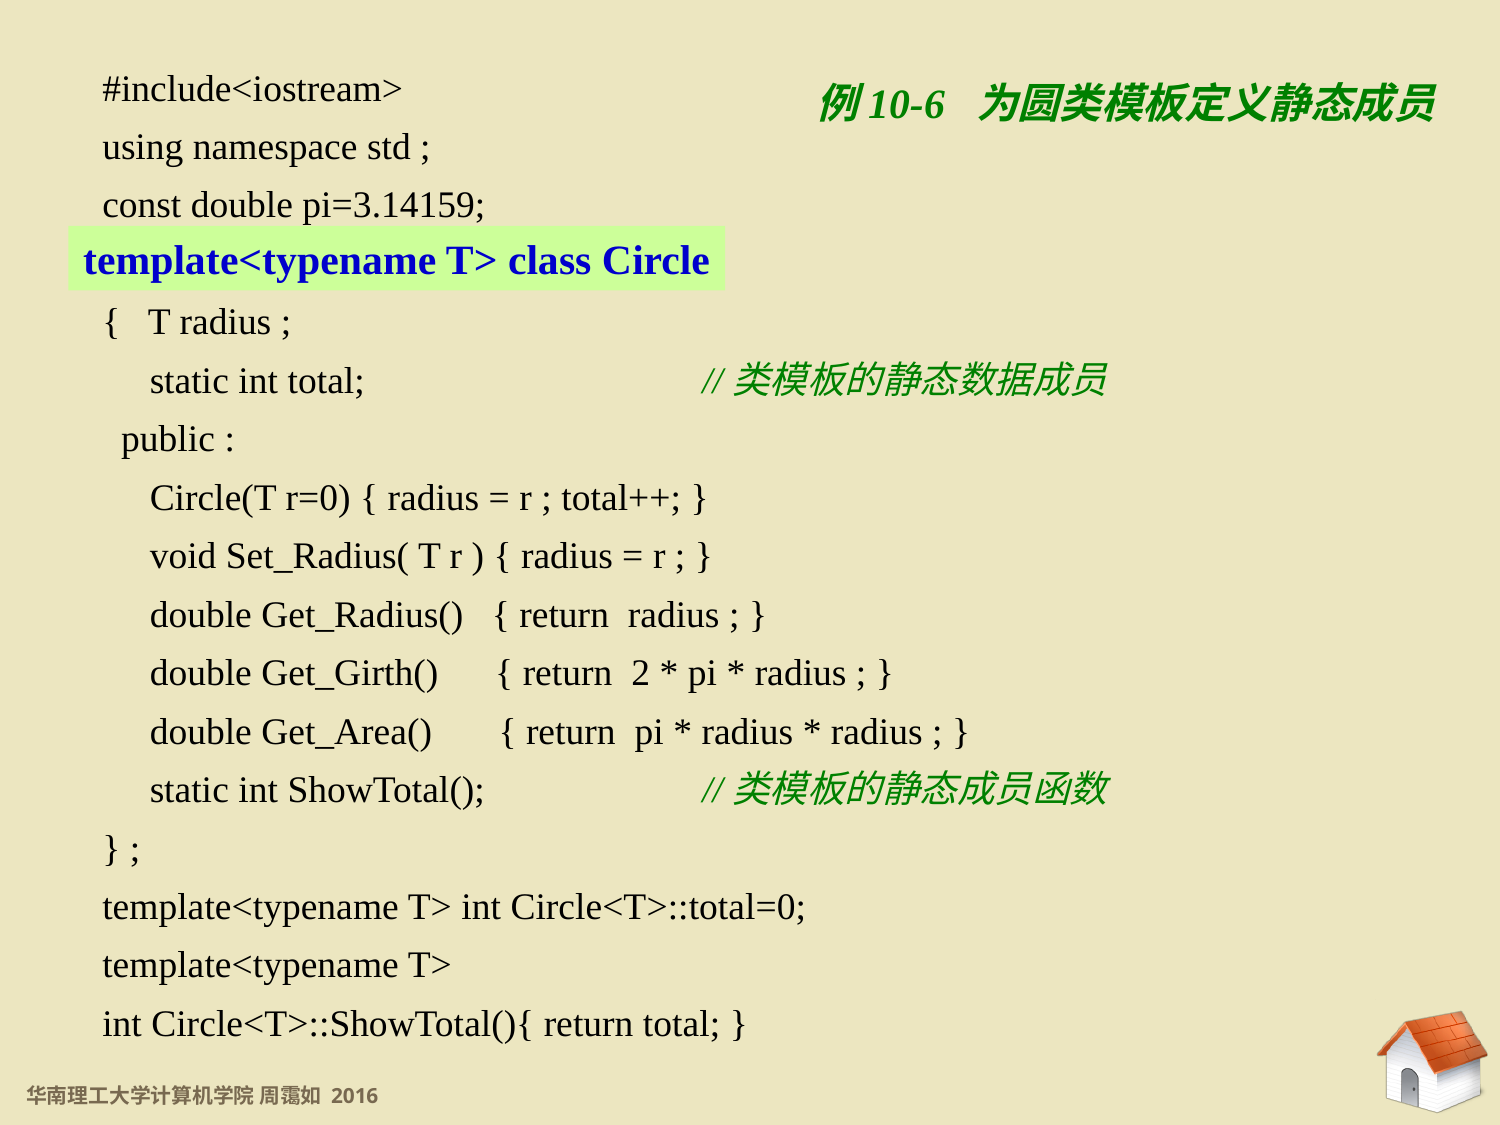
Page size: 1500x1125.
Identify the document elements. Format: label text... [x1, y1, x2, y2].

text_box #include<iostream> using namespace std ; const double pi=3.14159; template<typename T> class Circle { T radius ; static int total; //类模板的静态数据成员 public : Circle(T r=0) { radius = r ; total++; } void Set_Radius( T r ) { radius = r ; } double Get_Radius() { return radius ; } double Get_Girth() { return 2 * pi * radius ; } double Get_Area() { return pi * radius * radius ; } static int ShowTotal(); //类模板的静态成员函数 } ; template<typename T> int Circle<T>::total=0; template<typename T> int Circle<T>::ShowTotal(){ return total; } [87, 42, 1338, 1052]
picture [1375, 999, 1488, 1124]
text_box 例10-6 为圆类模板定义静态成员 [750, 50, 1450, 135]
text_box template<typename T> class Circle [68, 225, 726, 291]
